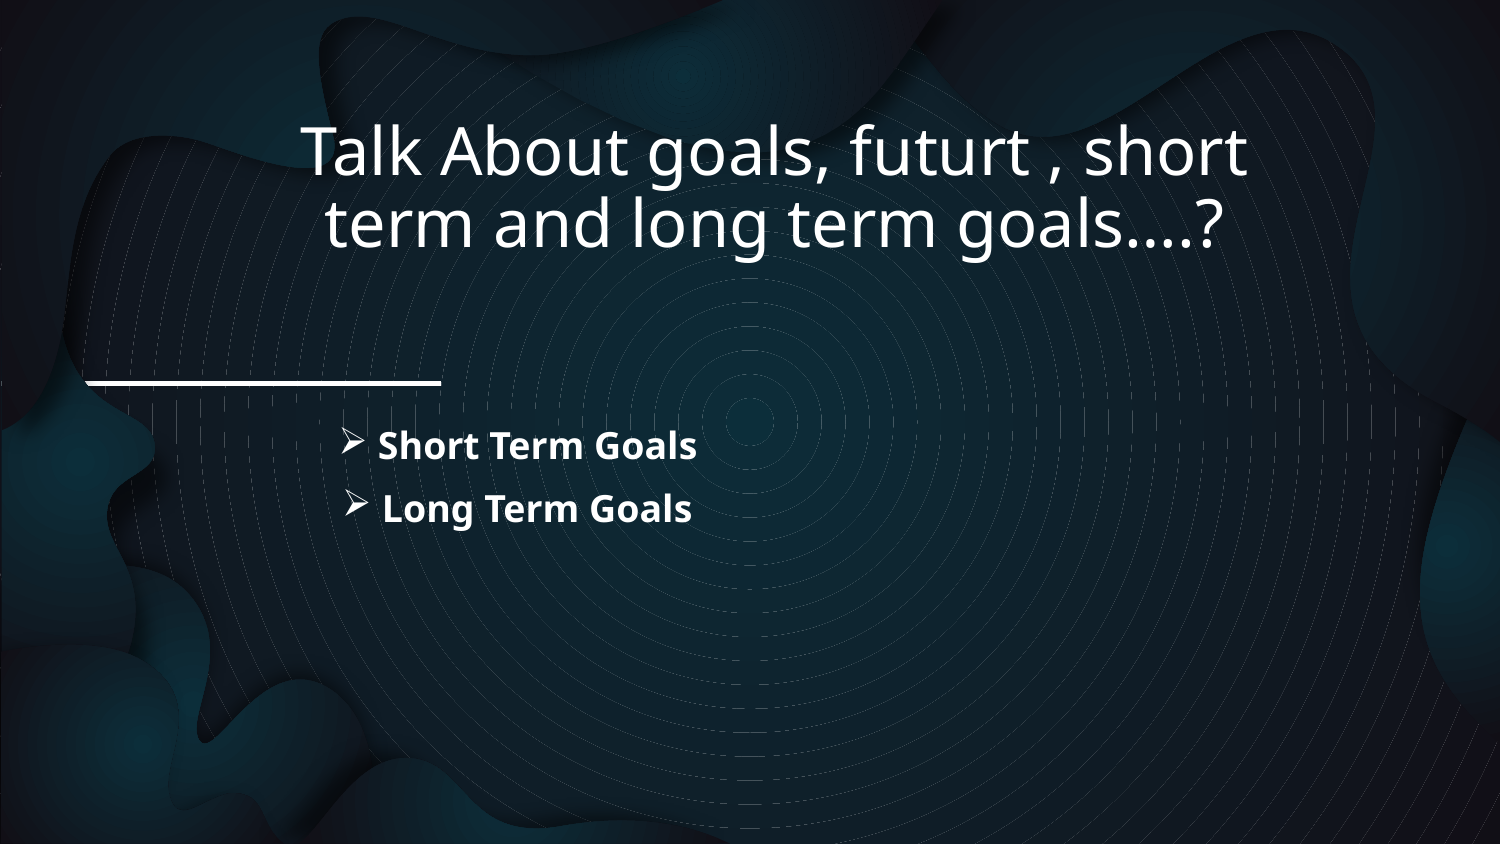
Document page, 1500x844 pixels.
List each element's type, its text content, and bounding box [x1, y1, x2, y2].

title Talk About goals, futurt , short term and long term goals….? [228, 148, 1322, 268]
text_box Short Term Goals [318, 421, 710, 548]
text_box Long Term Goals [313, 484, 704, 610]
